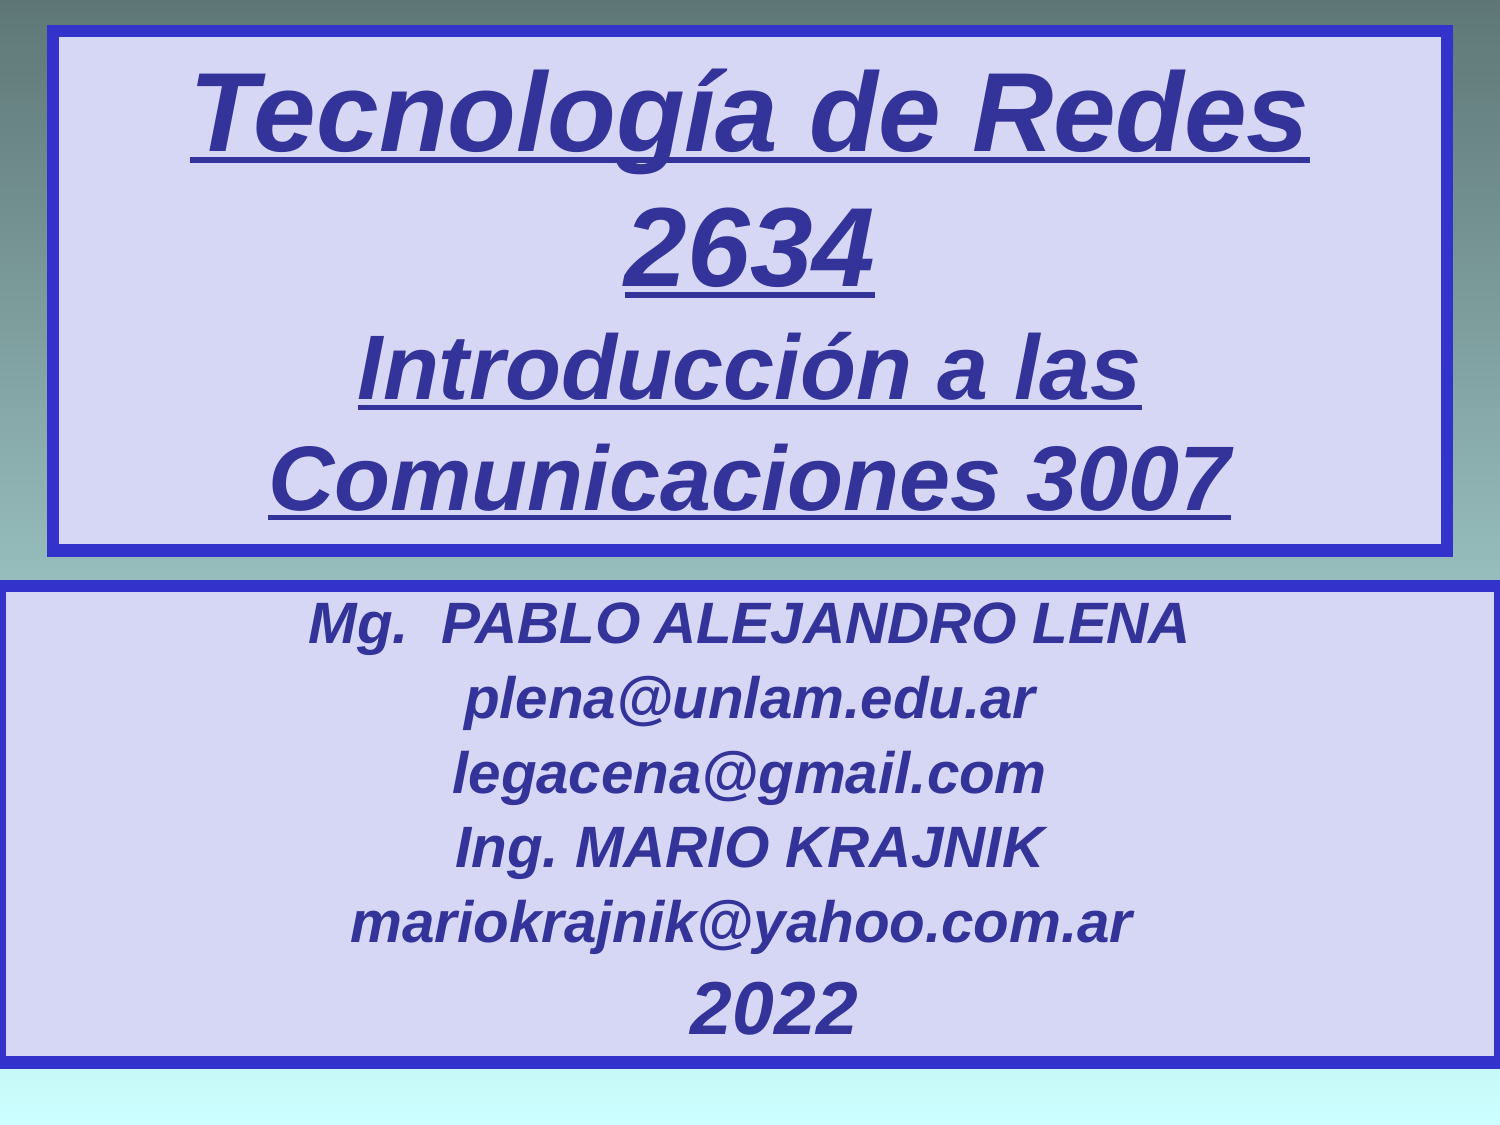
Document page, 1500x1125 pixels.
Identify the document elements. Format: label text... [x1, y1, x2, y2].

title Tecnología de Redes 2634 Introducción a las Comunicaciones 3007 [52, 30, 1448, 551]
subtitle Mg. PABLO ALEJANDRO LENA plena@unlam.edu.ar legacena@gmail.com Ing. MARIO KRAJNIK mariokrajnik@yahoo.com.ar 2022 [0, 585, 1500, 1064]
